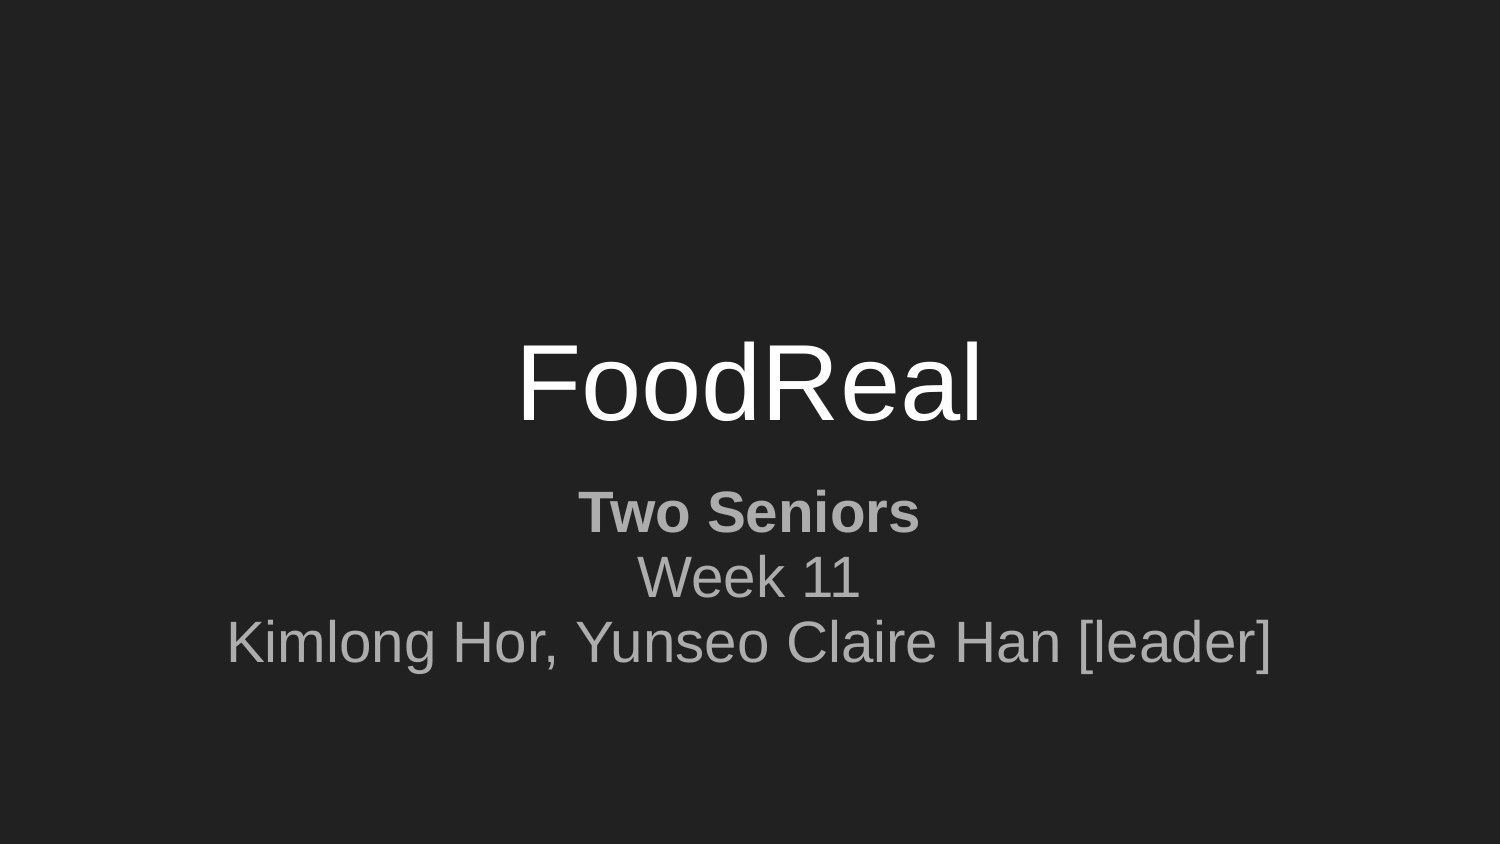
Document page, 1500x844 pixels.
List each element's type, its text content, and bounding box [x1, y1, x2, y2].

title FoodReal [51, 122, 1449, 459]
subtitle Two Seniors Week 11 Kimlong Hor, Yunseo Claire Han [leader] [51, 464, 1449, 802]
